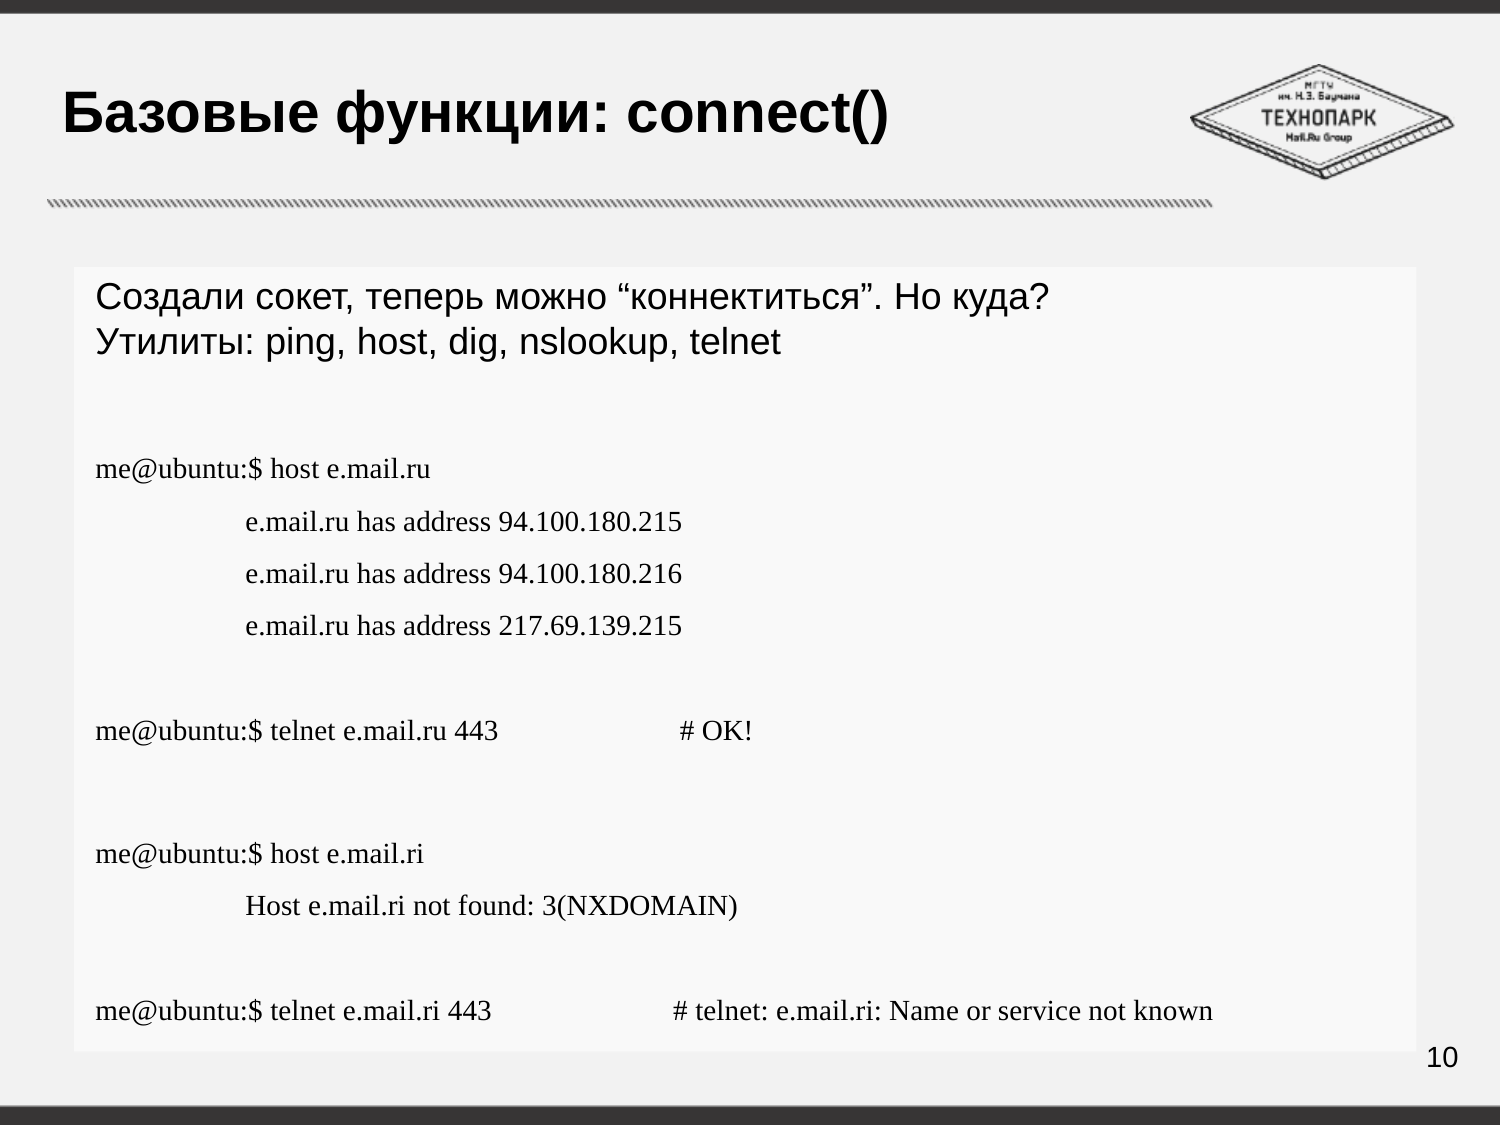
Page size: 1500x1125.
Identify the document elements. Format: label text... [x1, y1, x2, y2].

title Базовые функции: connect() [47, 42, 1191, 185]
list Создали сокет, теперь можно “коннектиться”. Но куда? Утилиты: ping, host, dig, nslookup, telnet me@ubuntu:$ host e.mail.ru e.mail.ru has address 94.100.180.215 e.mail.ru has address 94.100.180.216 e.mail.ru has address 217.69.139.215 me@ubuntu:$ telnet e.mail.ru 443 # OK! me@ubuntu:$ host e.mail.ri Host e.mail.ri not found: 3(NXDOMAIN) me@ubuntu:$ telnet e.mail.ri 443 # telnet: e.mail.ri: Name or service not known [80, 264, 1415, 1053]
slide_number 10 [1136, 1025, 1474, 1086]
picture [0, 0, 1500, 1125]
